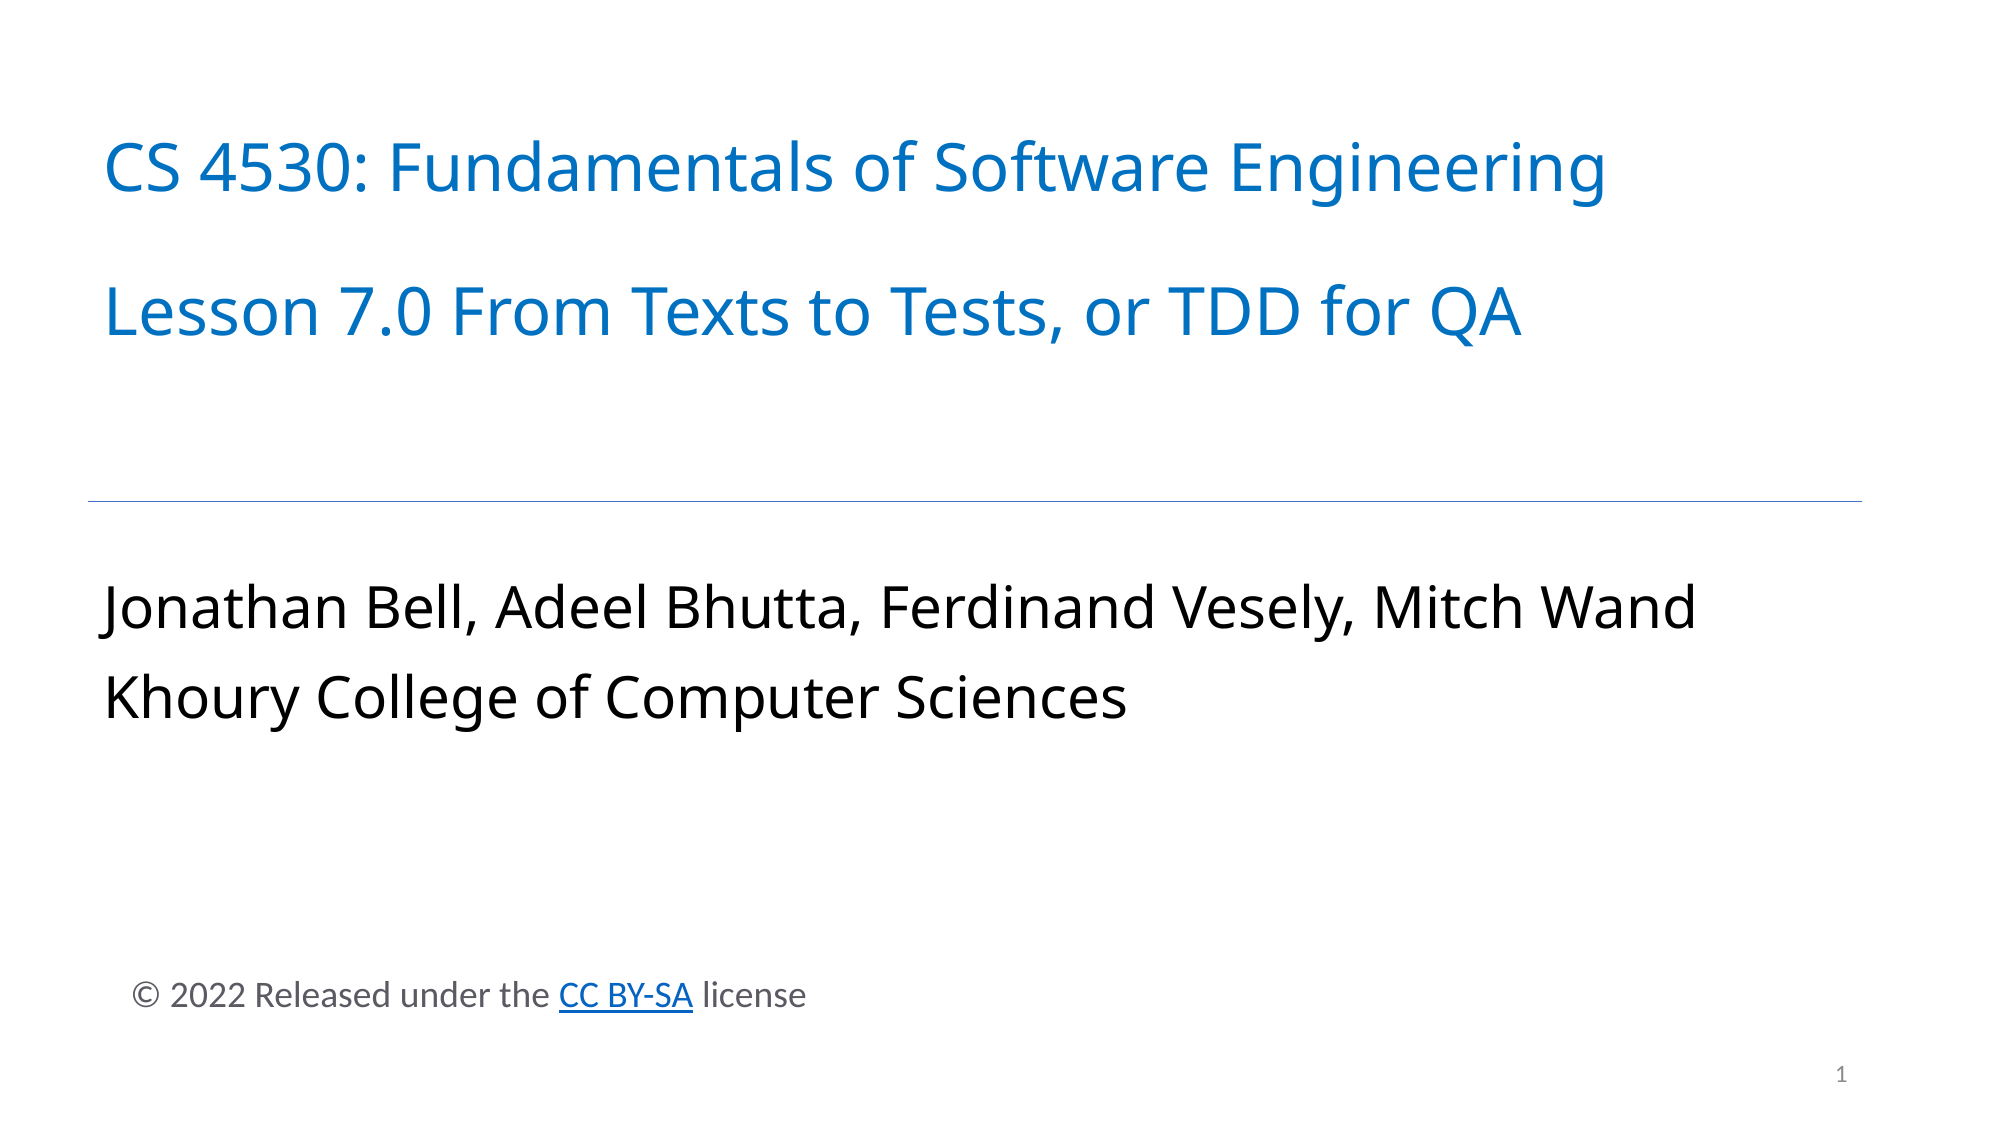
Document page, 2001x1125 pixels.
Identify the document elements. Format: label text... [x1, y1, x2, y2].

text_box © 2022 Released under the CC BY-SA license [115, 962, 1116, 1023]
title CS 4530: Fundamentals of Software Engineering Lesson 7.0 From Texts to Tests, or TDD for QA [88, 109, 1878, 358]
slide_number 1 [1412, 1042, 1863, 1103]
text_box Jonathan Bell, Adeel Bhutta, Ferdinand Vesely, Mitch Wand Khoury College of Computer Sciences [88, 562, 1861, 949]
